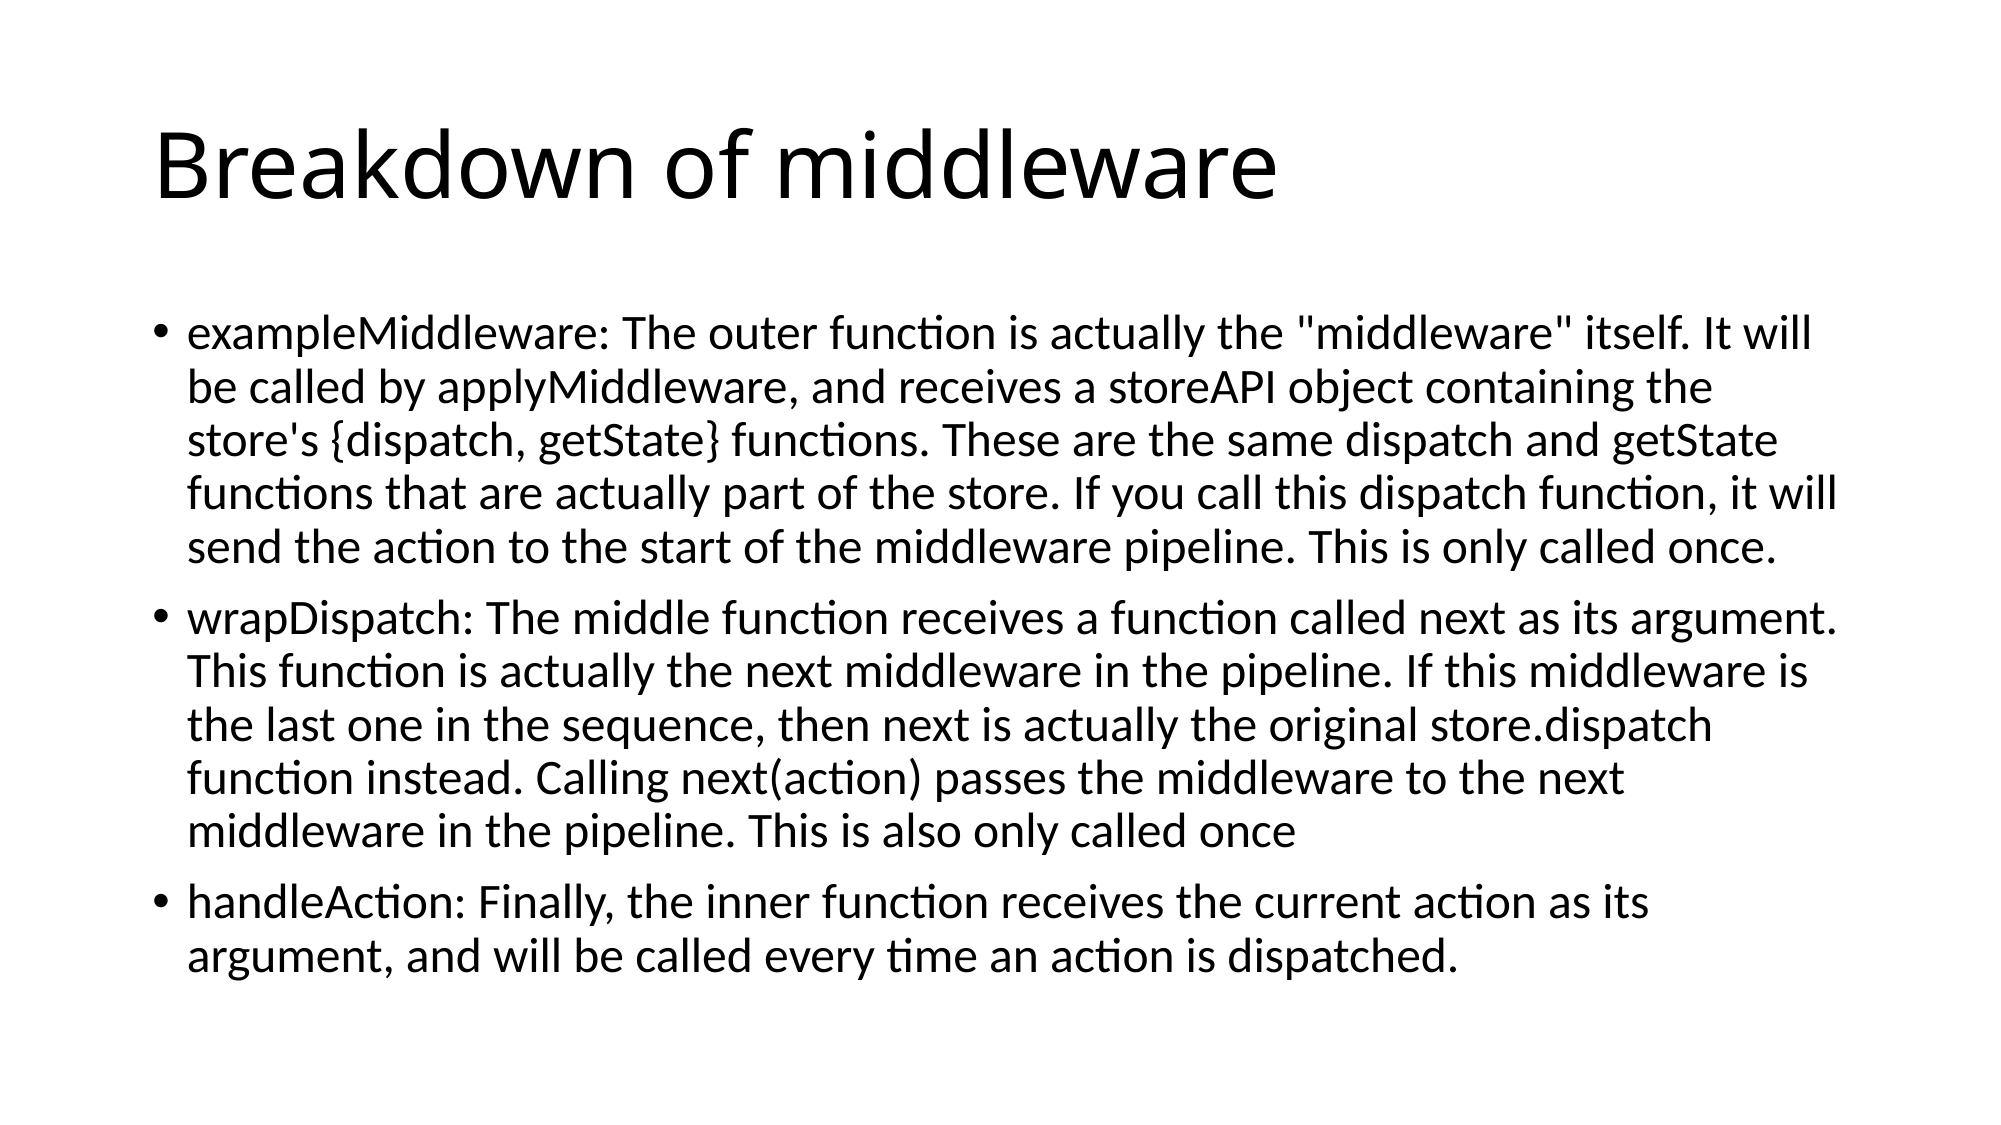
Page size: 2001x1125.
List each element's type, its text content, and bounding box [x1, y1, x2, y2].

list exampleMiddleware: The outer function is actually the "middleware" itself. It will be called by applyMiddleware, and receives a storeAPI object containing the store's {dispatch, getState} functions. These are the same dispatch and getState functions that are actually part of the store. If you call this dispatch function, it will send the action to the start of the middleware pipeline. This is only called once. wrapDispatch: The middle function receives a function called next as its argument. This function is actually the next middleware in the pipeline. If this middleware is the last one in the sequence, then next is actually the original store.dispatch function instead. Calling next(action) passes the middleware to the next middleware in the pipeline. This is also only called once handleAction: Finally, the inner function receives the current action as its argument, and will be called every time an action is dispatched. [137, 299, 1863, 1014]
title Breakdown of middleware [137, 59, 1863, 278]
